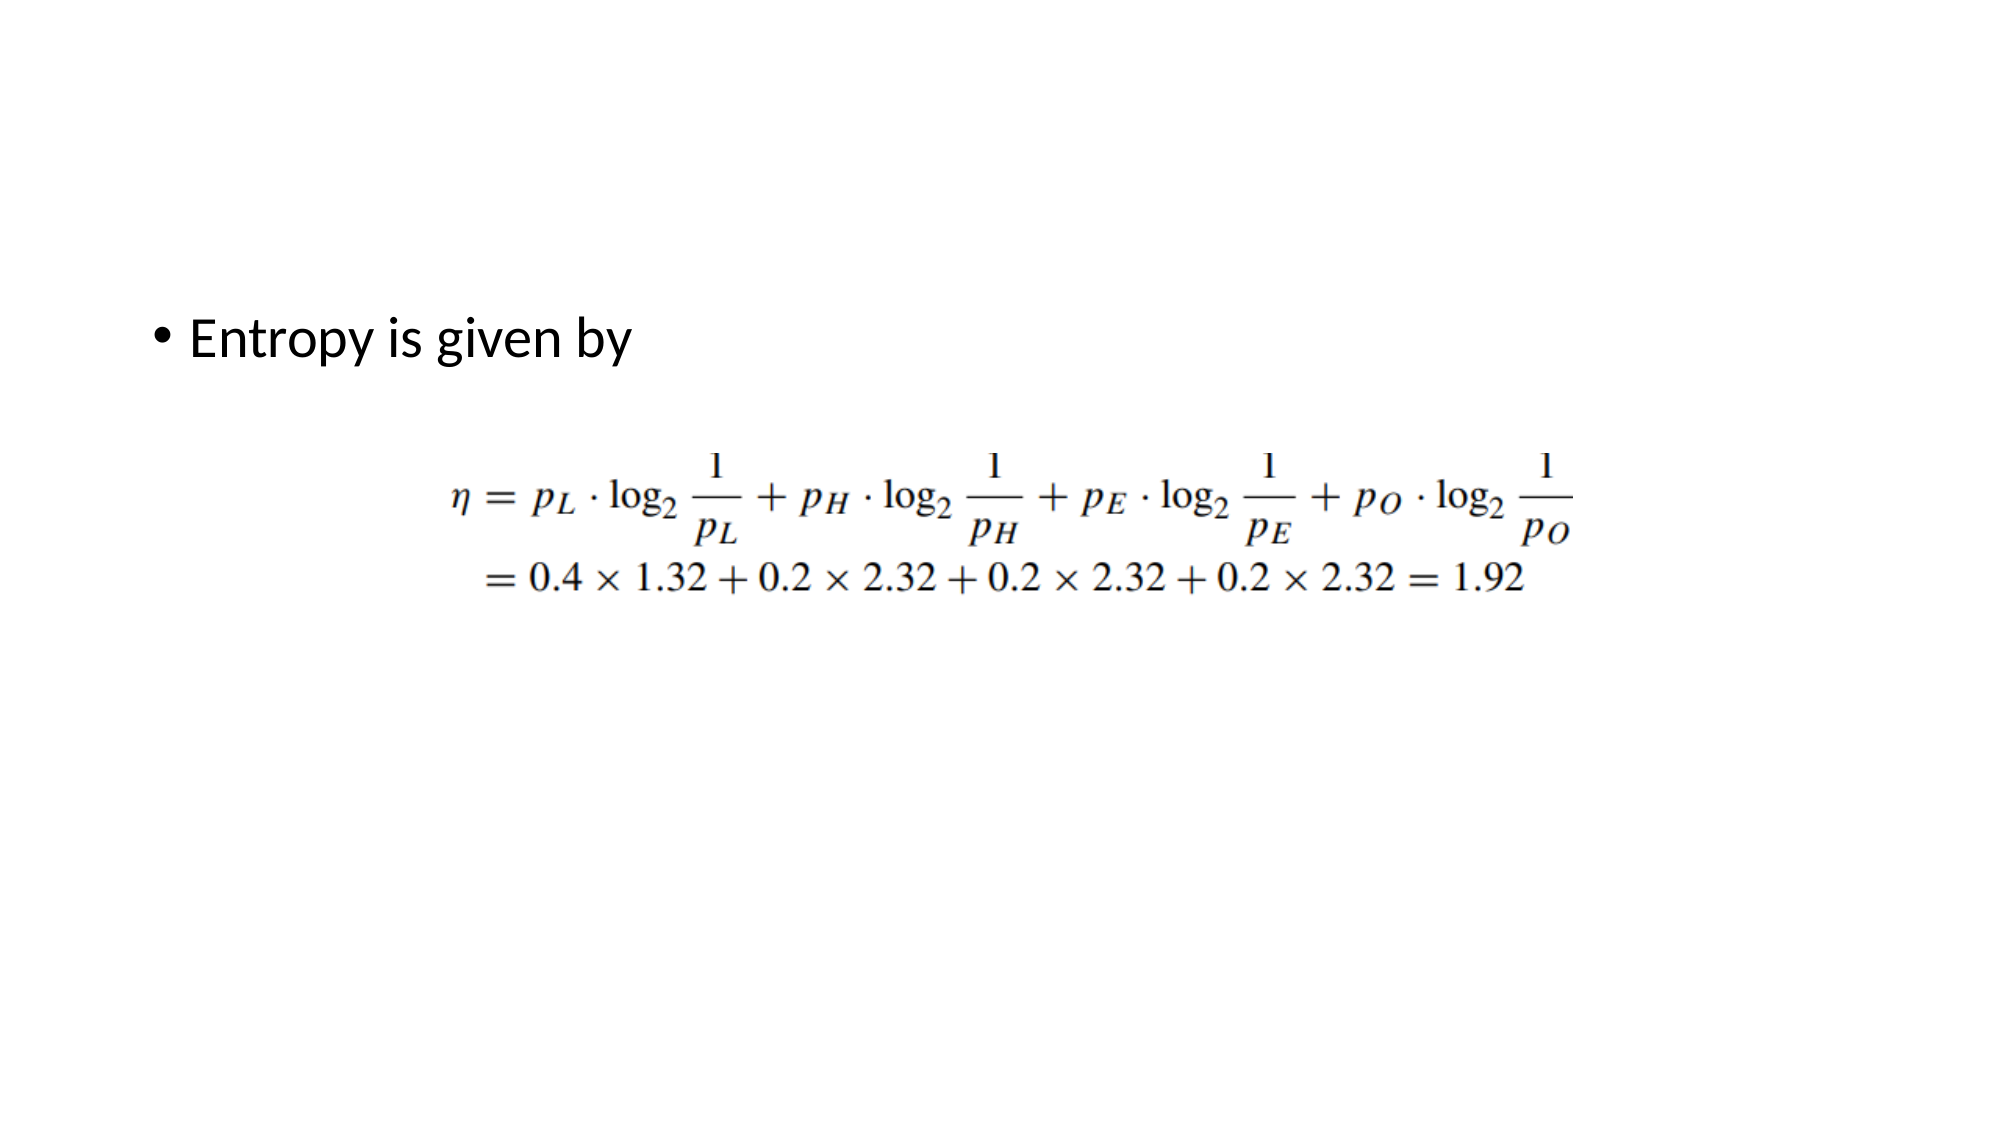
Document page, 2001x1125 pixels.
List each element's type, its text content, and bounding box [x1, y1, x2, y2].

picture [427, 453, 1573, 672]
list Entropy is given by [137, 299, 1863, 1014]
